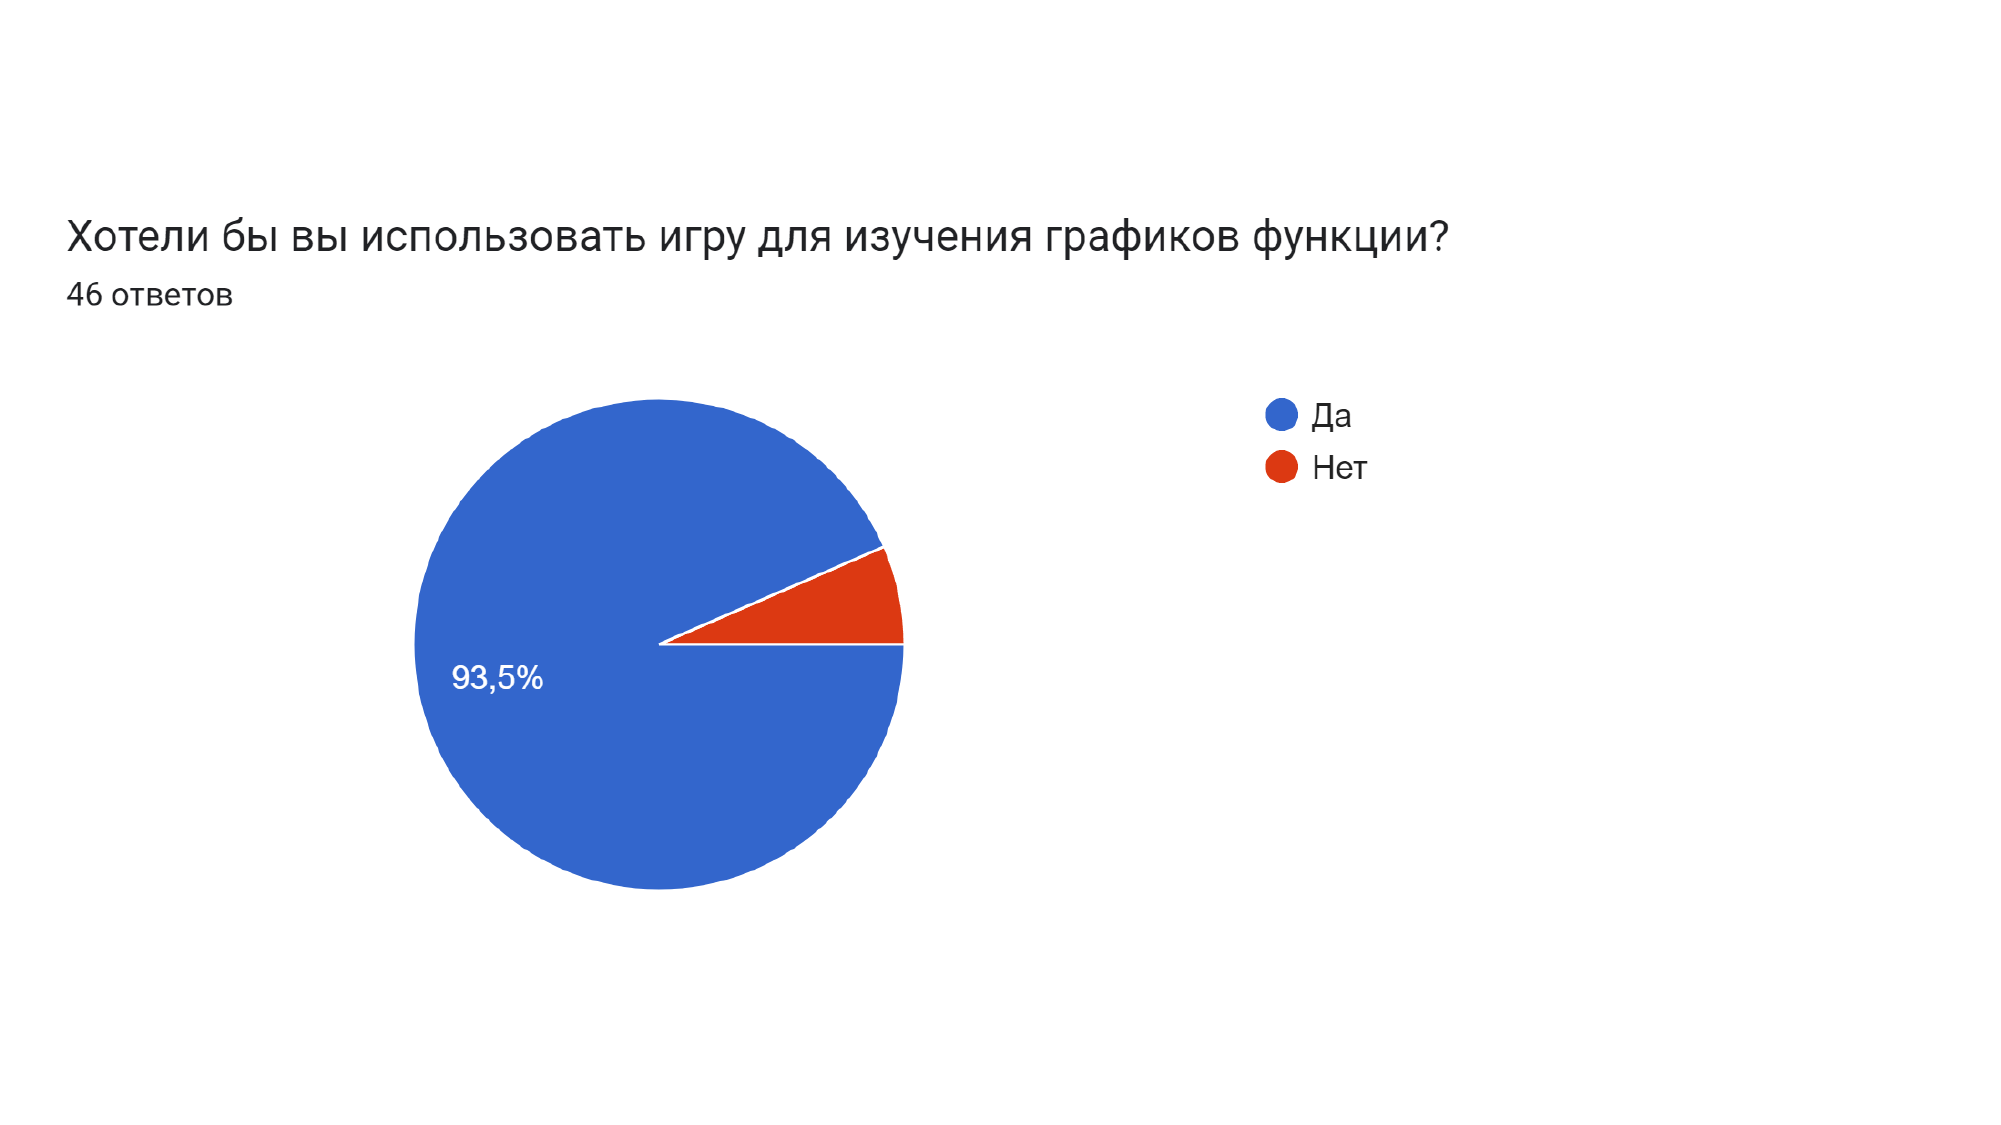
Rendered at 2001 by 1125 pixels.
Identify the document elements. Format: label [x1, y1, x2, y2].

picture [0, 141, 2000, 984]
